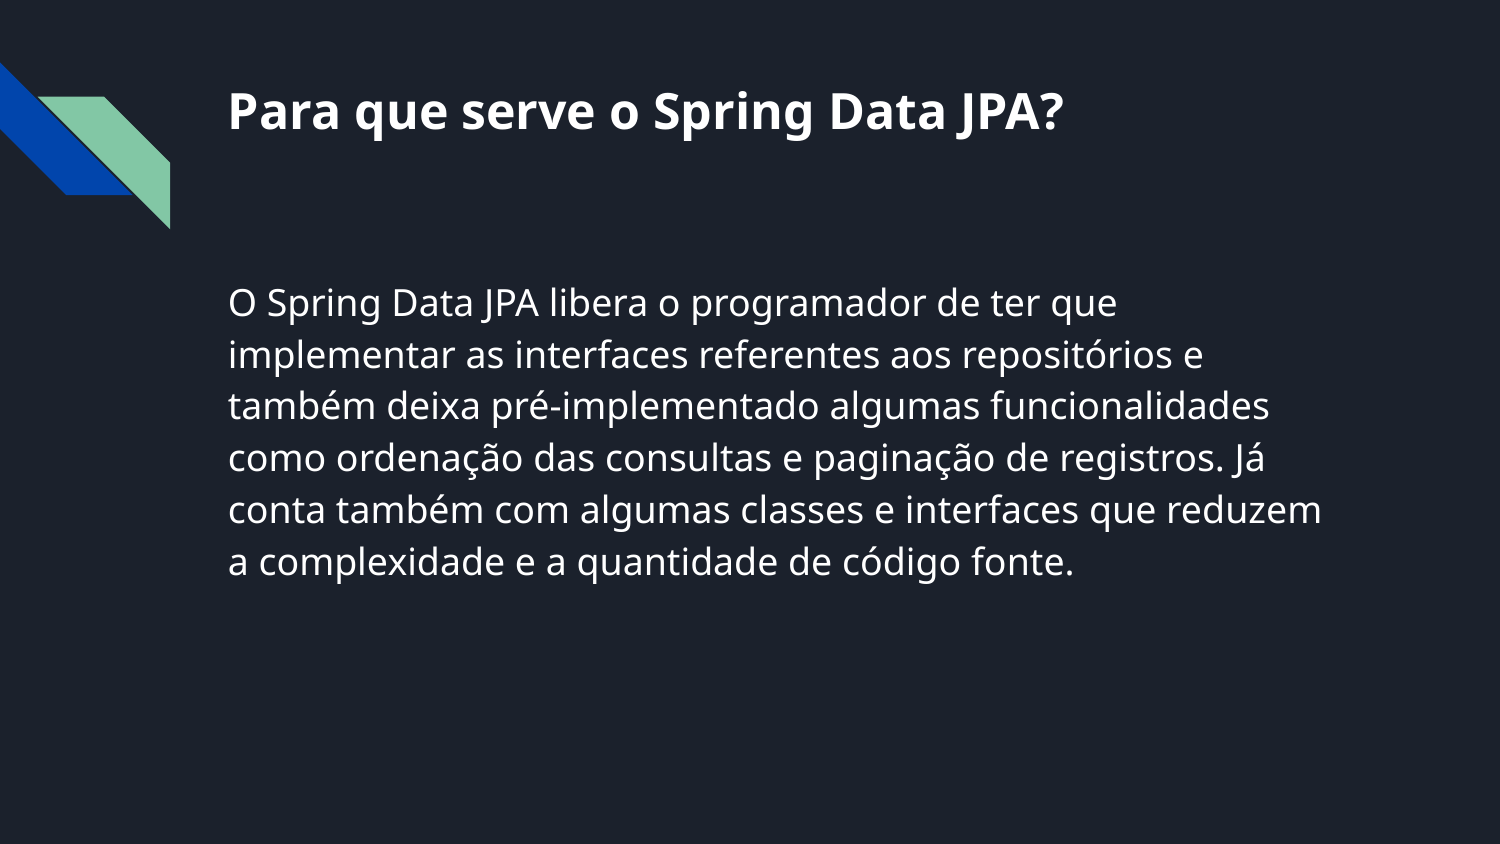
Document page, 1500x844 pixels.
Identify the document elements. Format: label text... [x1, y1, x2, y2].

list O Spring Data JPA libera o programador de ter que implementar as interfaces referentes aos repositórios e também deixa pré-implementado algumas funcionalidades como ordenação das consultas e paginação de registros. Já conta também com algumas classes e interfaces que reduzem a complexidade e a quantidade de código fonte. [212, 257, 1368, 735]
title Para que serve o Spring Data JPA? [212, 64, 1368, 215]
